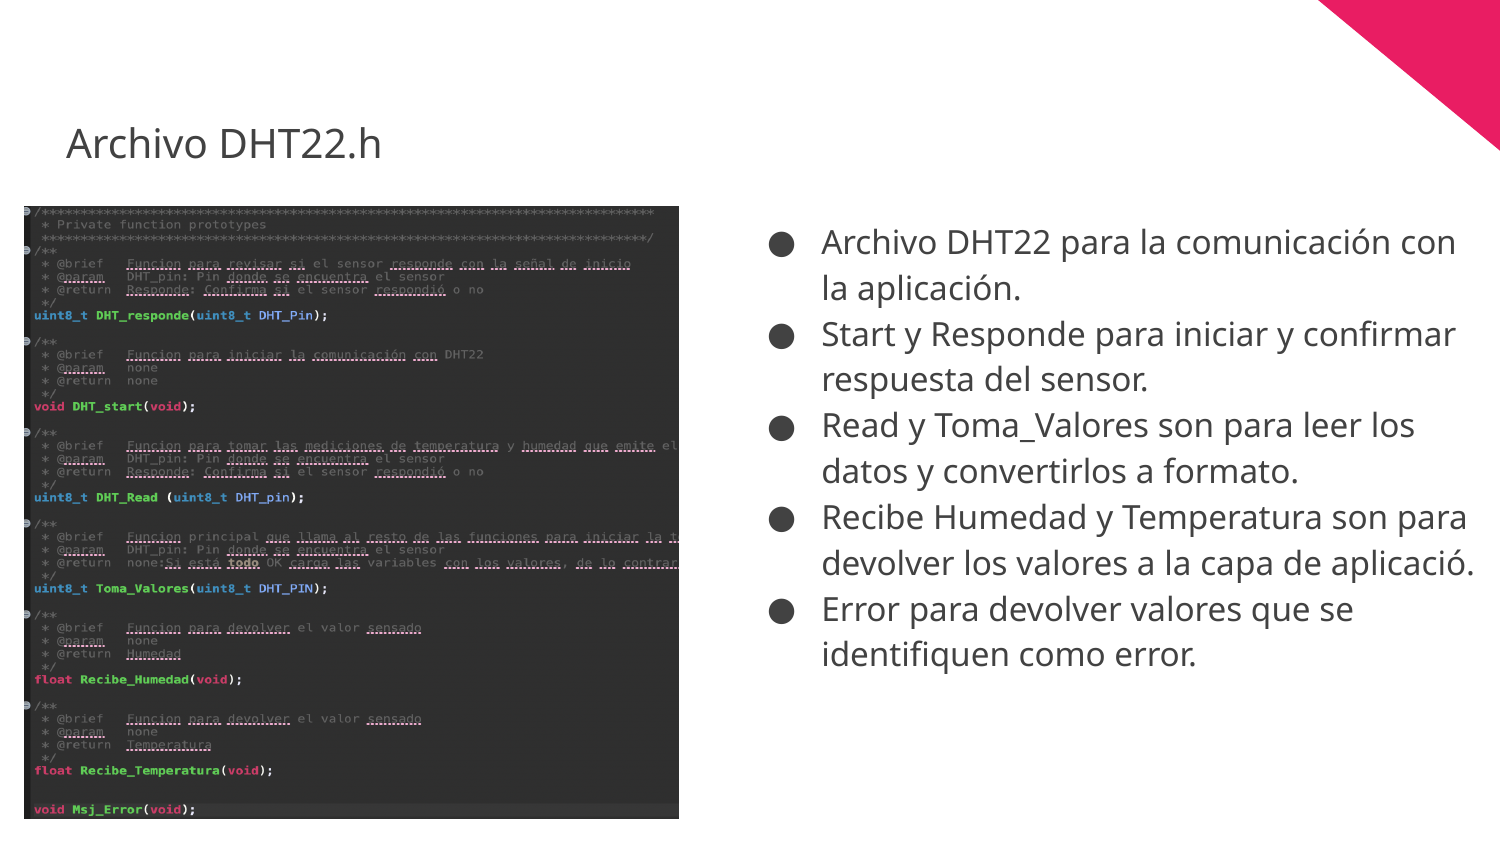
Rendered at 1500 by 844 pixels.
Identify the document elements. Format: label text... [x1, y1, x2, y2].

picture [24, 206, 679, 820]
text_box [1318, 0, 1500, 151]
title Archivo DHT22.h [51, 61, 1449, 182]
list Archivo DHT22 para la comunicación con la aplicación. Start y Responde para iniciar y confirmar respuesta del sensor. Read y Toma_Valores son para leer los datos y convertirlos a formato. Recibe Humedad y Temperatura son para devolver los valores a la capa de aplicació. Error para devolver valores que se identifiquen como error. [731, 200, 1500, 813]
